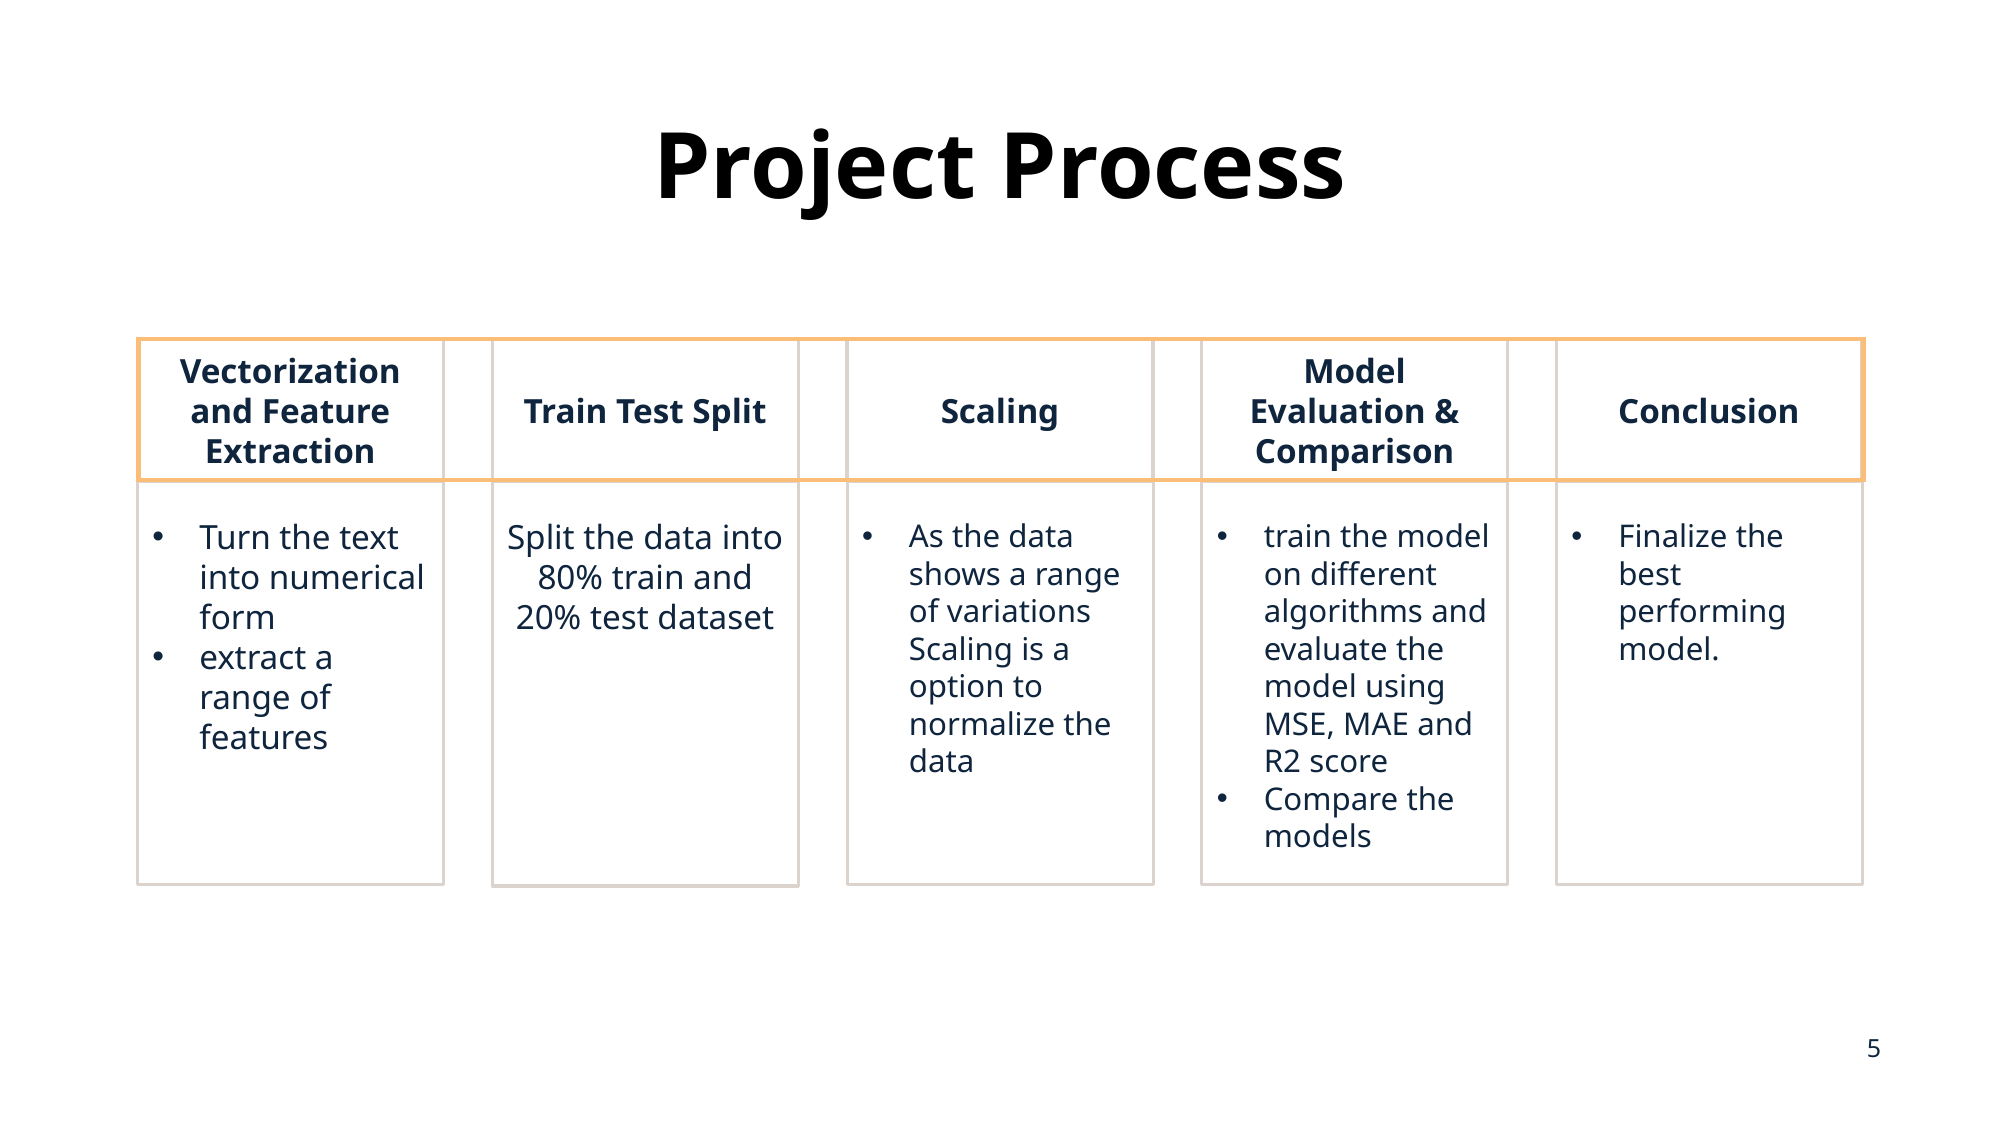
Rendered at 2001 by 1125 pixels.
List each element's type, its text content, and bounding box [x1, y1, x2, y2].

list Finalize the best performing model. [1555, 481, 1864, 886]
list Turn the text into numerical form extract a range of features [136, 479, 445, 886]
list Split the data into 80% train and 20% test dataset [491, 481, 800, 888]
title Project Process [137, 59, 1863, 278]
list train the model on different algorithms and evaluate the model using MSE, MAE and R2 score Compare the models [1200, 481, 1509, 886]
list As the data shows a range of variations Scaling is a option to normalize the data [846, 481, 1155, 886]
text_box [138, 338, 1865, 481]
slide_number 5 [1836, 1020, 1912, 1080]
